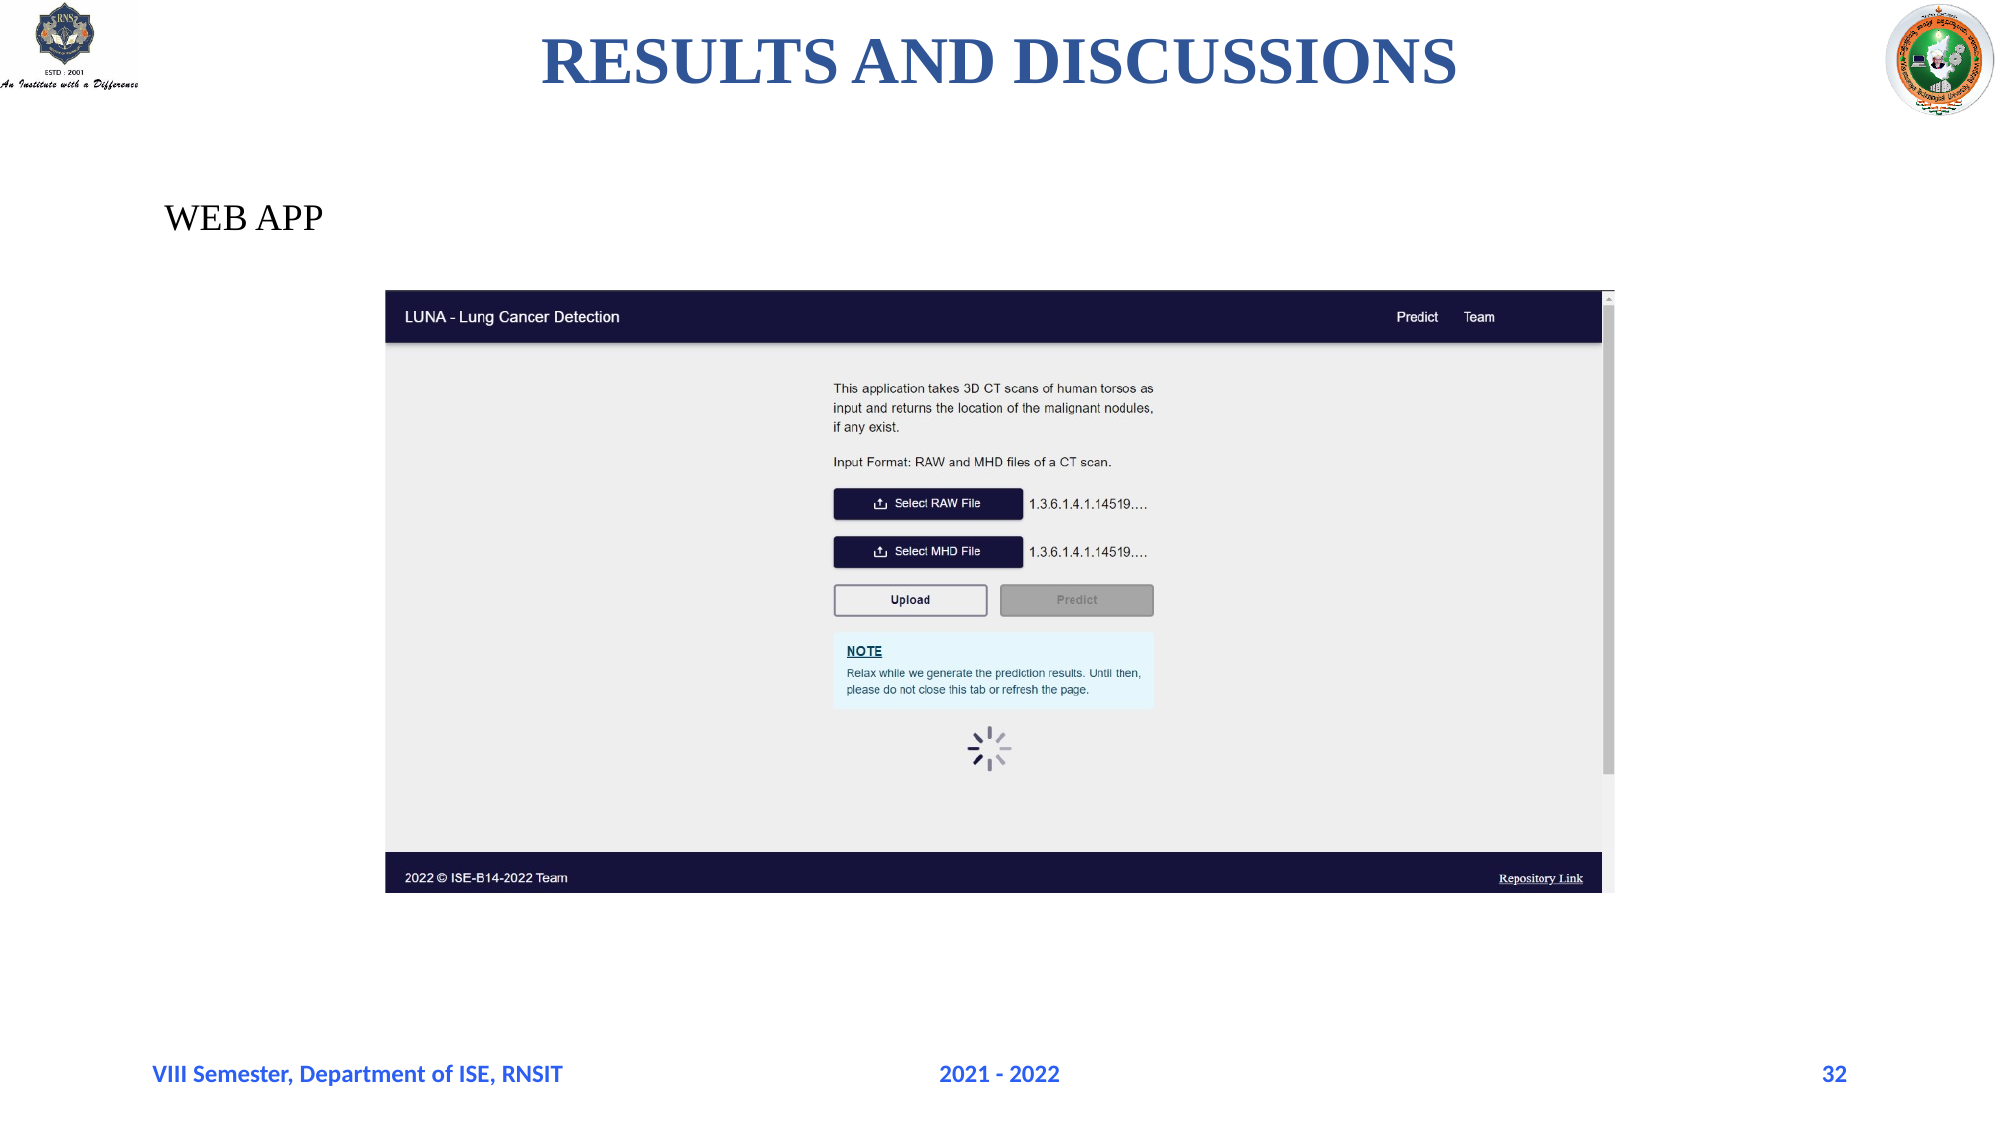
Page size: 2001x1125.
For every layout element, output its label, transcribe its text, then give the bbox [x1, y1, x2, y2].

slide_number VIII Semester, Department of ISE, RNSIT [137, 1042, 662, 1103]
slide_number 32 [1412, 1042, 1863, 1103]
text_box [78, 167, 1922, 1016]
footer 2021 - 2022 [662, 1042, 1338, 1103]
picture [1882, 2, 1997, 117]
picture [385, 289, 1615, 893]
title RESULTS AND DISCUSSIONS [137, 18, 1863, 132]
picture [0, 0, 138, 90]
text_box WEB APP [149, 185, 1567, 246]
